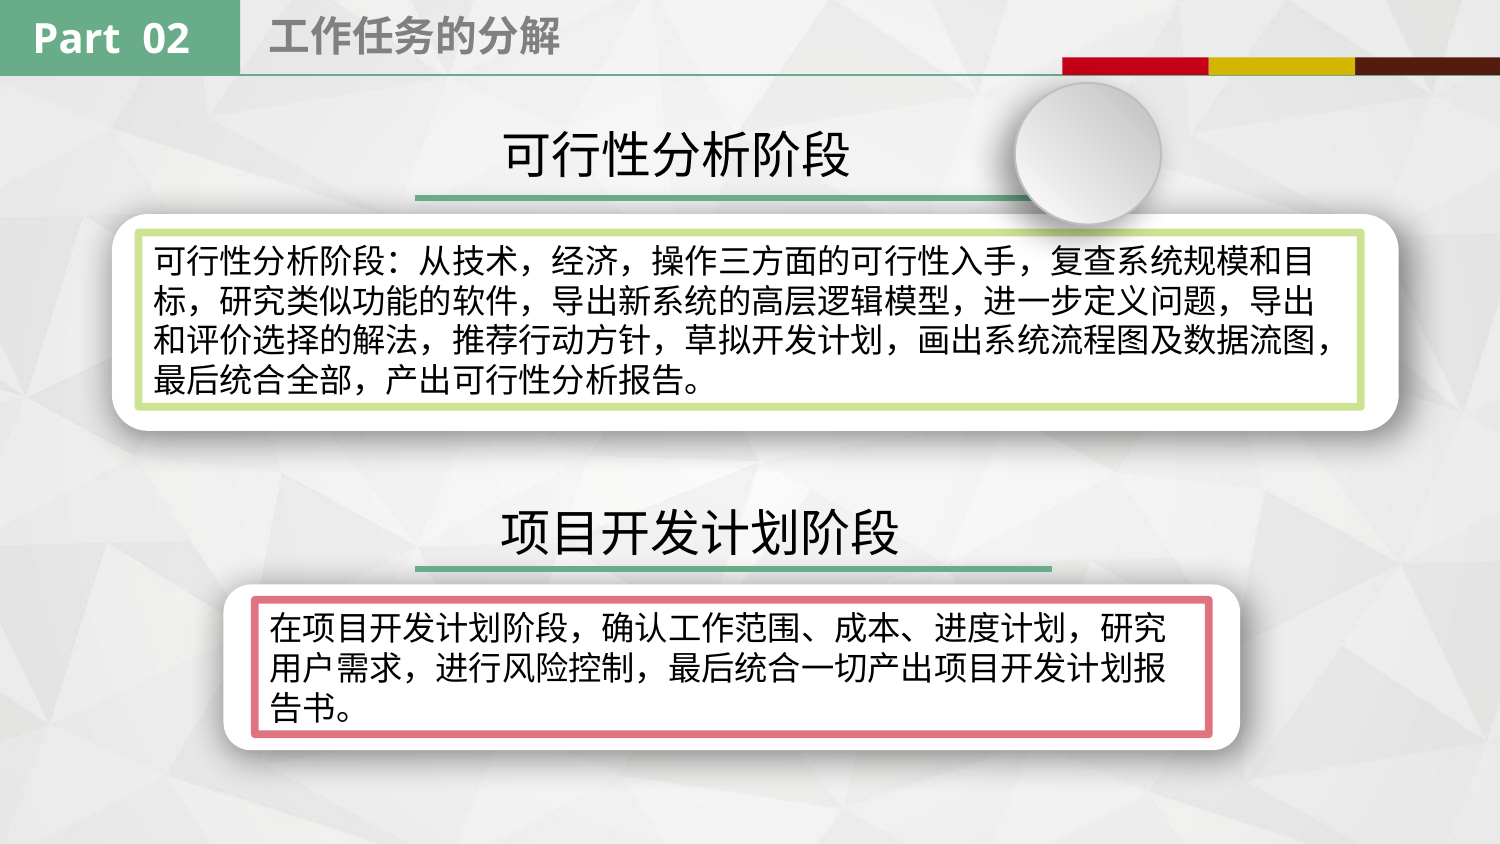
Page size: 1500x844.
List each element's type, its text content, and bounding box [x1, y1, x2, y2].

text_box 可行性分析阶段：从技术，经济，操作三方面的可行性入手，复查系统规模和目标，研究类似功能的软件，导出新系统的高层逻辑模型，进一步定义问题，导出和评价选择的解法，推荐行动方针，草拟开发计划，画出系统流程图及数据流图，最后统合全部，产出可行性分析报告。 [138, 232, 1361, 407]
text_box [222, 583, 1242, 752]
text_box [414, 197, 1052, 255]
text_box 在项目开发计划阶段，确认工作范围、成本、进度计划，研究用户需求，进行风险控制，最后统合一切产出项目开发计划报告书。 [254, 599, 1209, 735]
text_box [0, 0, 1500, 75]
text_box 可行性分析阶段 [486, 116, 980, 191]
text_box [1013, 81, 1163, 226]
text_box [110, 212, 1400, 432]
picture [0, 76, 1500, 844]
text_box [414, 568, 1052, 626]
text_box 项目开发计划阶段 [485, 493, 925, 568]
